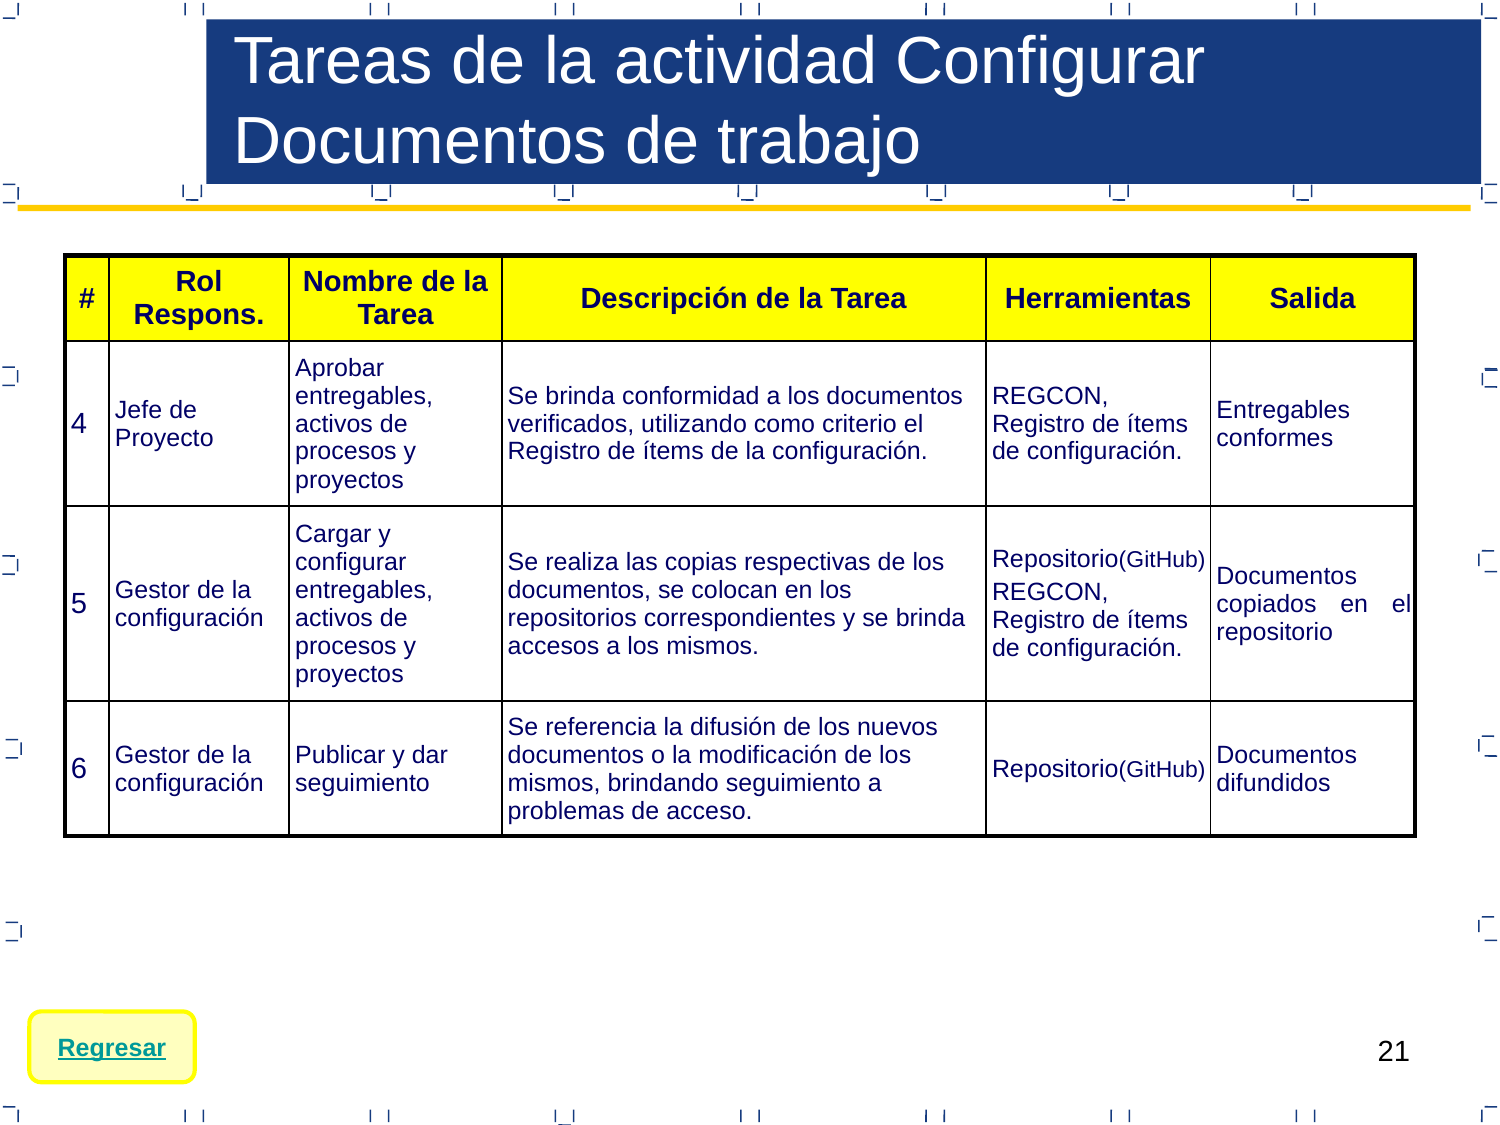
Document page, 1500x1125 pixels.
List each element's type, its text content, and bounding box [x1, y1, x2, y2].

table_cell 6 [67, 702, 108, 834]
table_cell 4 [67, 342, 108, 505]
text_box Regresar [29, 1011, 195, 1083]
table_header Rol Respons. [110, 258, 288, 340]
table_cell Entregables conformes [1211, 342, 1413, 505]
table_cell Se referencia la difusión de los nuevos documentos o la modificación de los mismos, brindando seguimiento a problemas de acceso. [503, 702, 985, 834]
table_cell Cargar y configurar entregables, activos de procesos y proyectos [290, 507, 501, 700]
table_cell Se realiza las copias respectivas de los documentos, se colocan en los repositorios correspondientes y se brinda accesos a los mismos. [503, 507, 985, 700]
table_header Descripción de la Tarea [503, 258, 985, 340]
table_cell Documentos copiados en el repositorio [1211, 507, 1413, 700]
text_box Tareas de la actividad Configurar Documentos de trabajo [218, 9, 1471, 185]
table_header Nombre de la Tarea [290, 258, 501, 340]
table_cell Aprobar entregables, activos de procesos y proyectos [290, 342, 501, 505]
table_cell Gestor de la configuración [110, 702, 288, 834]
table_cell Gestor de la configuración [110, 507, 288, 700]
table_header # [67, 258, 108, 340]
table_cell Documentos difundidos [1211, 702, 1413, 834]
table_cell Se brinda conformidad a los documentos verificados, utilizando como criterio el Registro de ítems de la configuración. [503, 342, 985, 505]
table_cell REGCON, Registro de ítems de configuración. [987, 342, 1210, 505]
table_cell Jefe de Proyecto [110, 342, 288, 505]
table_cell Publicar y dar seguimiento [290, 702, 501, 834]
table_header Salida [1211, 258, 1413, 340]
table_header Herramientas [987, 258, 1210, 340]
table_cell Repositorio(GitHub) [987, 702, 1210, 834]
table_cell 5 [67, 507, 108, 700]
table_cell Repositorio(GitHub) REGCON, Registro de ítems de configuración. [987, 507, 1210, 700]
